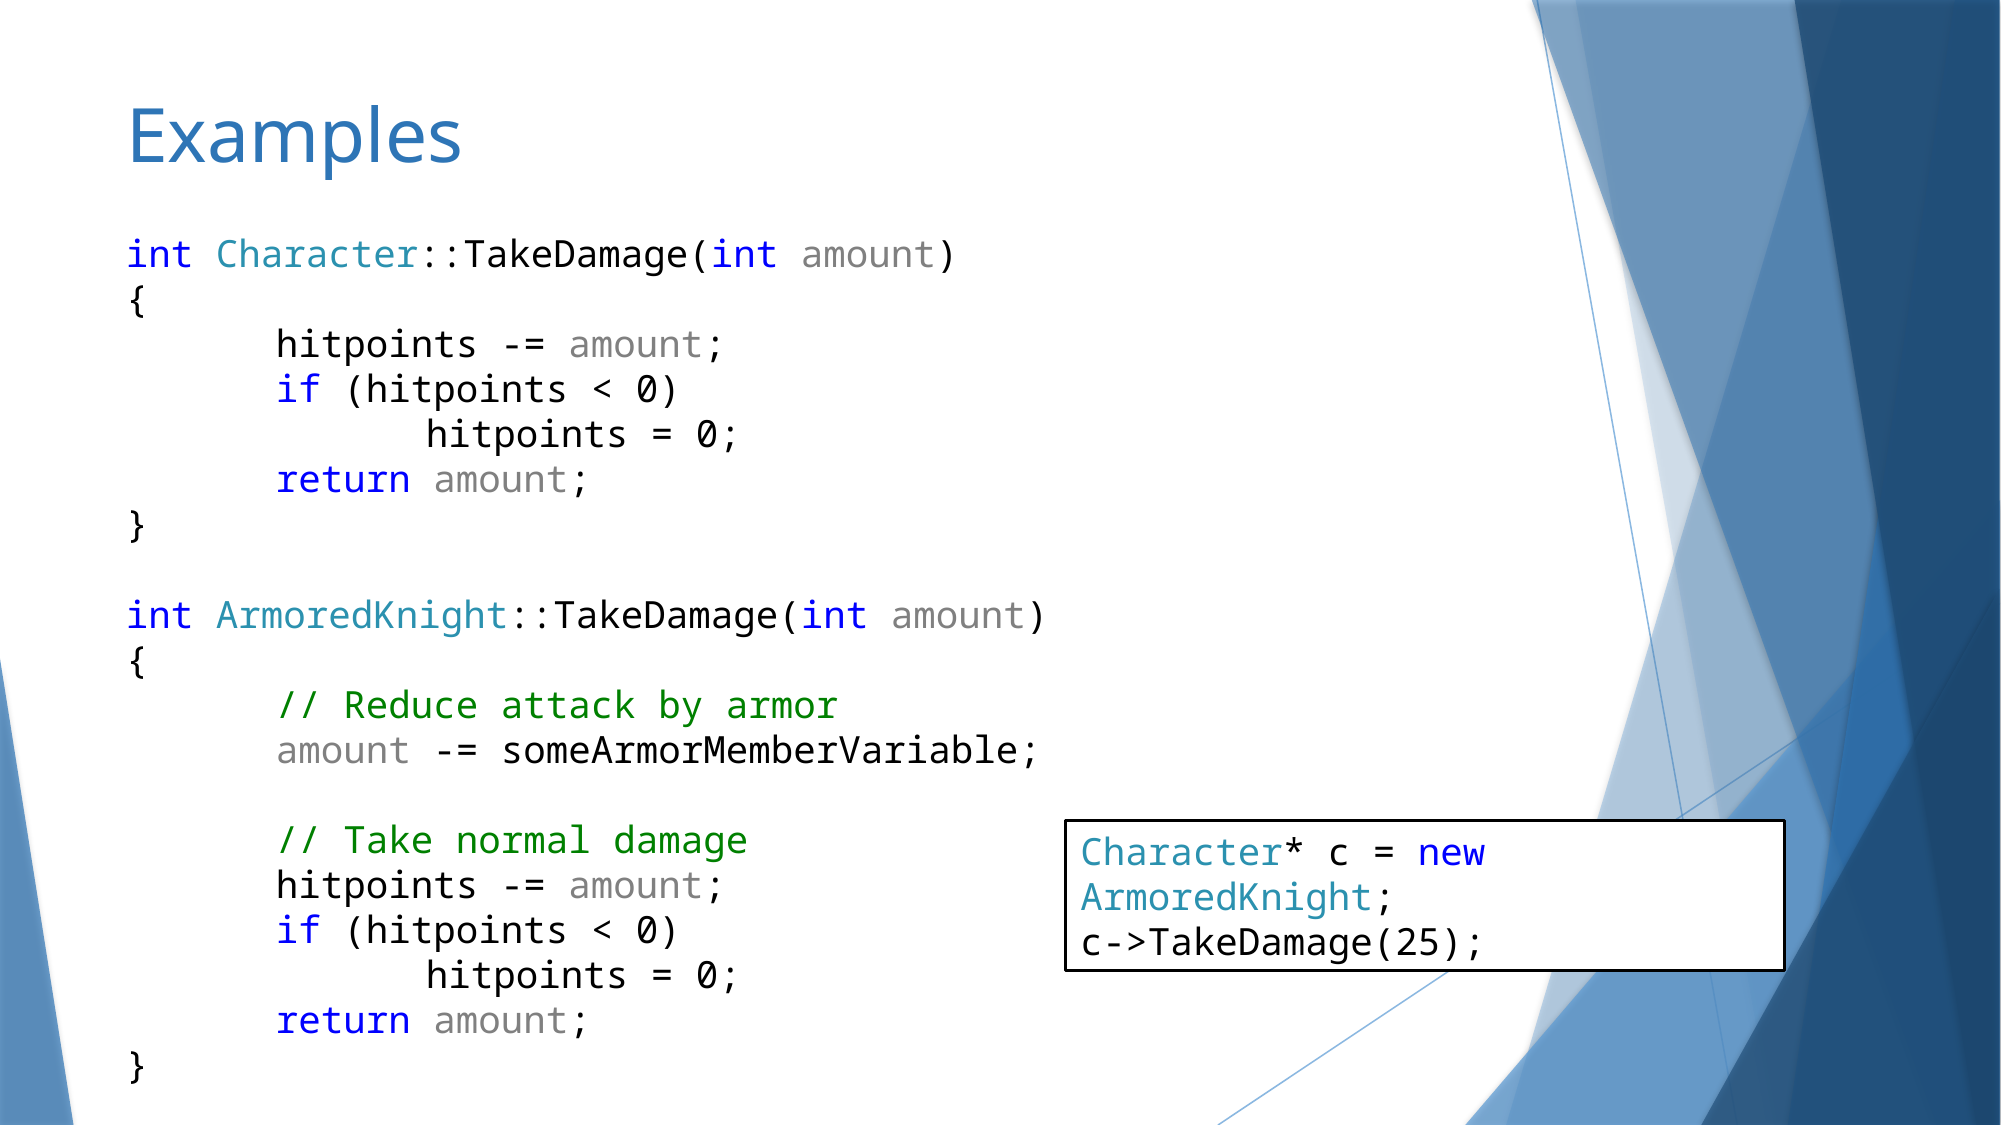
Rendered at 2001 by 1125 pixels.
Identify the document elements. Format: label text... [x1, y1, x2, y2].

title Examples [111, 79, 1522, 196]
text_box int Character::TakeDamage(int amount) { hitpoints -= amount; if (hitpoints < 0) hitpoints = 0; return amount; } [111, 222, 1388, 553]
text_box int ArmoredKnight::TakeDamage(int amount) { // Reduce attack by armor amount -= someArmorMemberVariable; // Take normal damage hitpoints -= amount; if (hitpoints < 0) hitpoints = 0; return amount; } [111, 583, 1388, 1094]
text_box Character* c = new ArmoredKnight; c->TakeDamage(25); [1065, 820, 1785, 971]
